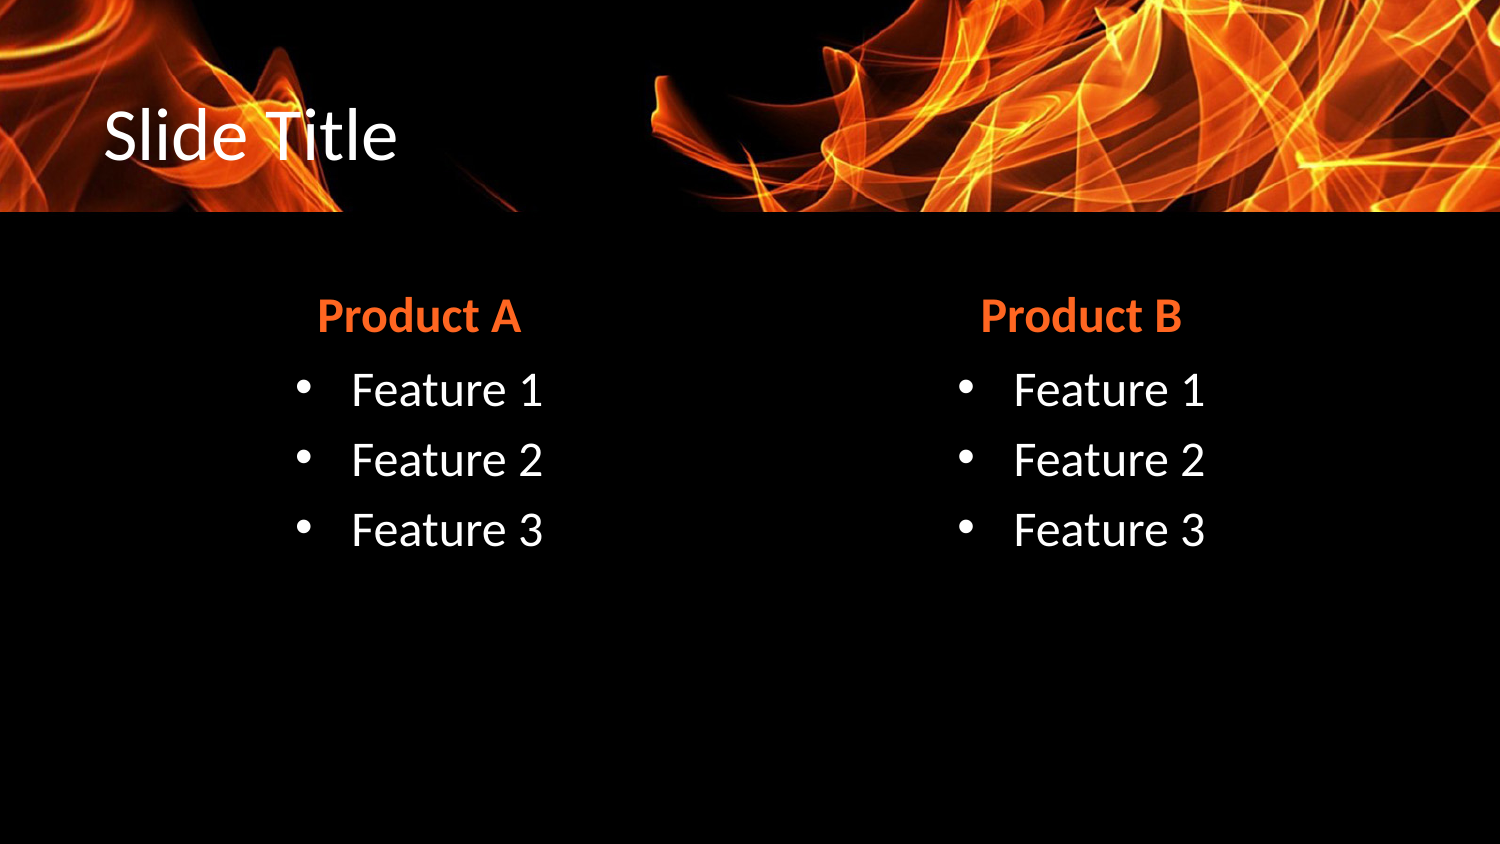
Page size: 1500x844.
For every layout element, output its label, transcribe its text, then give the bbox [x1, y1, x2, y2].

list Feature 1 Feature 2 Feature 3 [88, 349, 750, 723]
list Product B [750, 271, 1413, 349]
picture [0, 0, 1500, 844]
list Product A [88, 271, 750, 349]
list Feature 1 Feature 2 Feature 3 [750, 349, 1413, 723]
title Slide Title [88, 56, 1413, 205]
